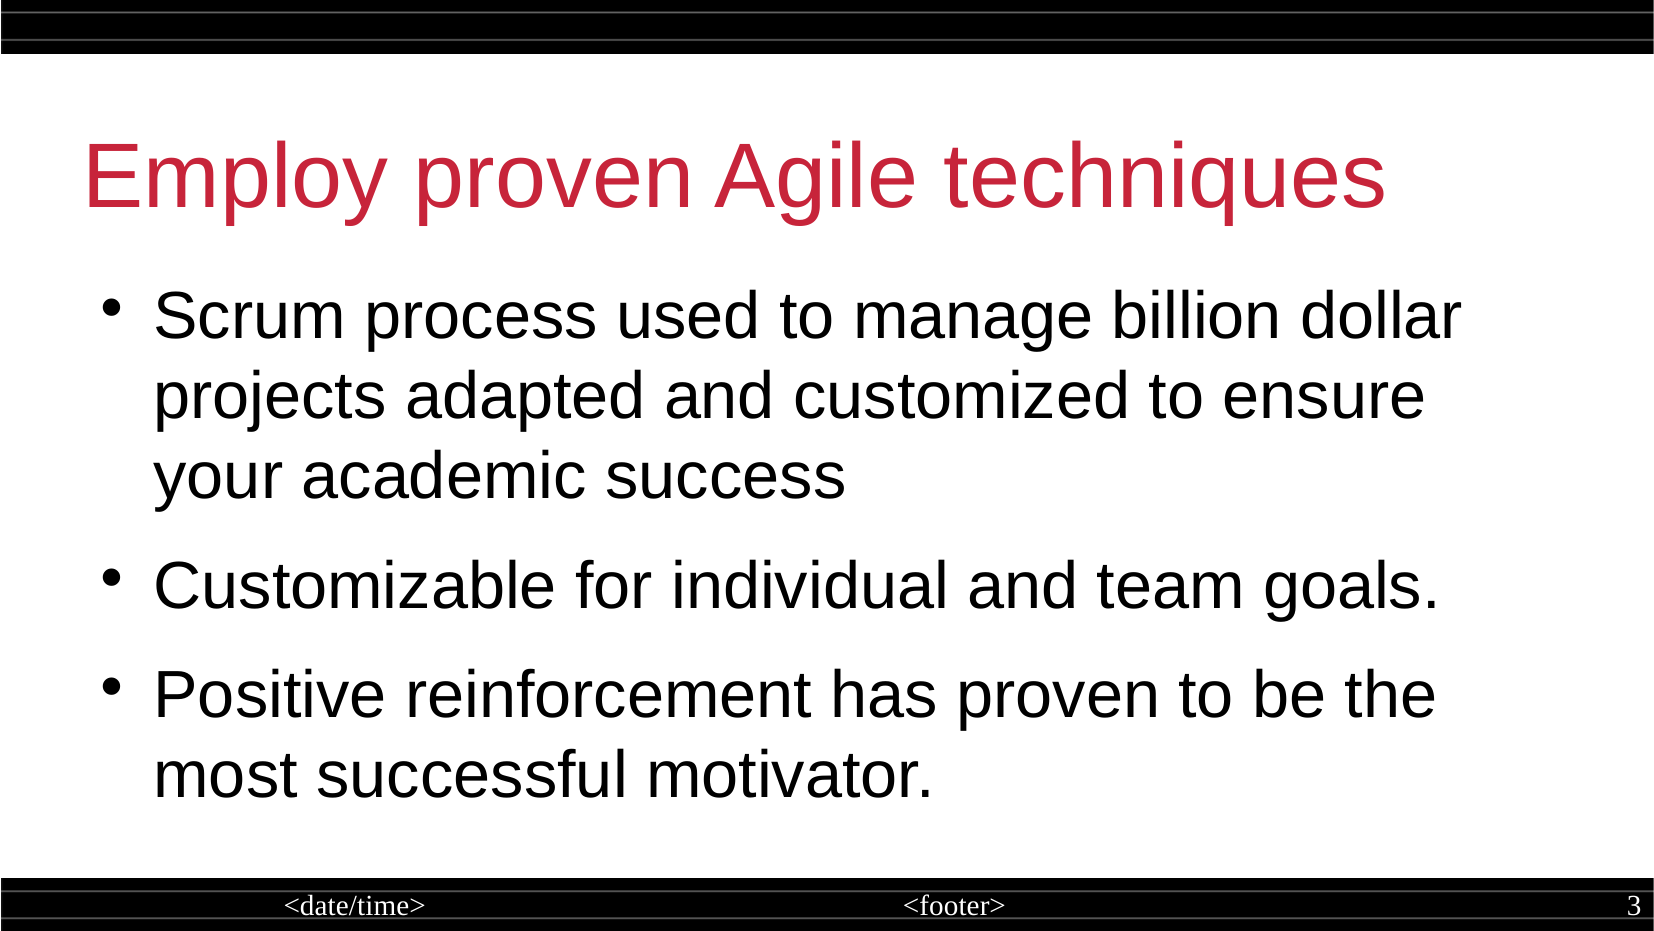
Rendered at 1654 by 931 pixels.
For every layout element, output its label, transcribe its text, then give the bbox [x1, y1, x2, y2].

text_box Scrum process used to manage billion dollar projects adapted and customized to ensure your academic success Customizable for individual and team goals. Positive reinforcement has proven to be the most successful motivator. [82, 271, 1571, 851]
picture [1, 0, 1654, 54]
picture [1, 878, 1654, 931]
text_box Employ proven Agile techniques [82, 92, 1571, 248]
